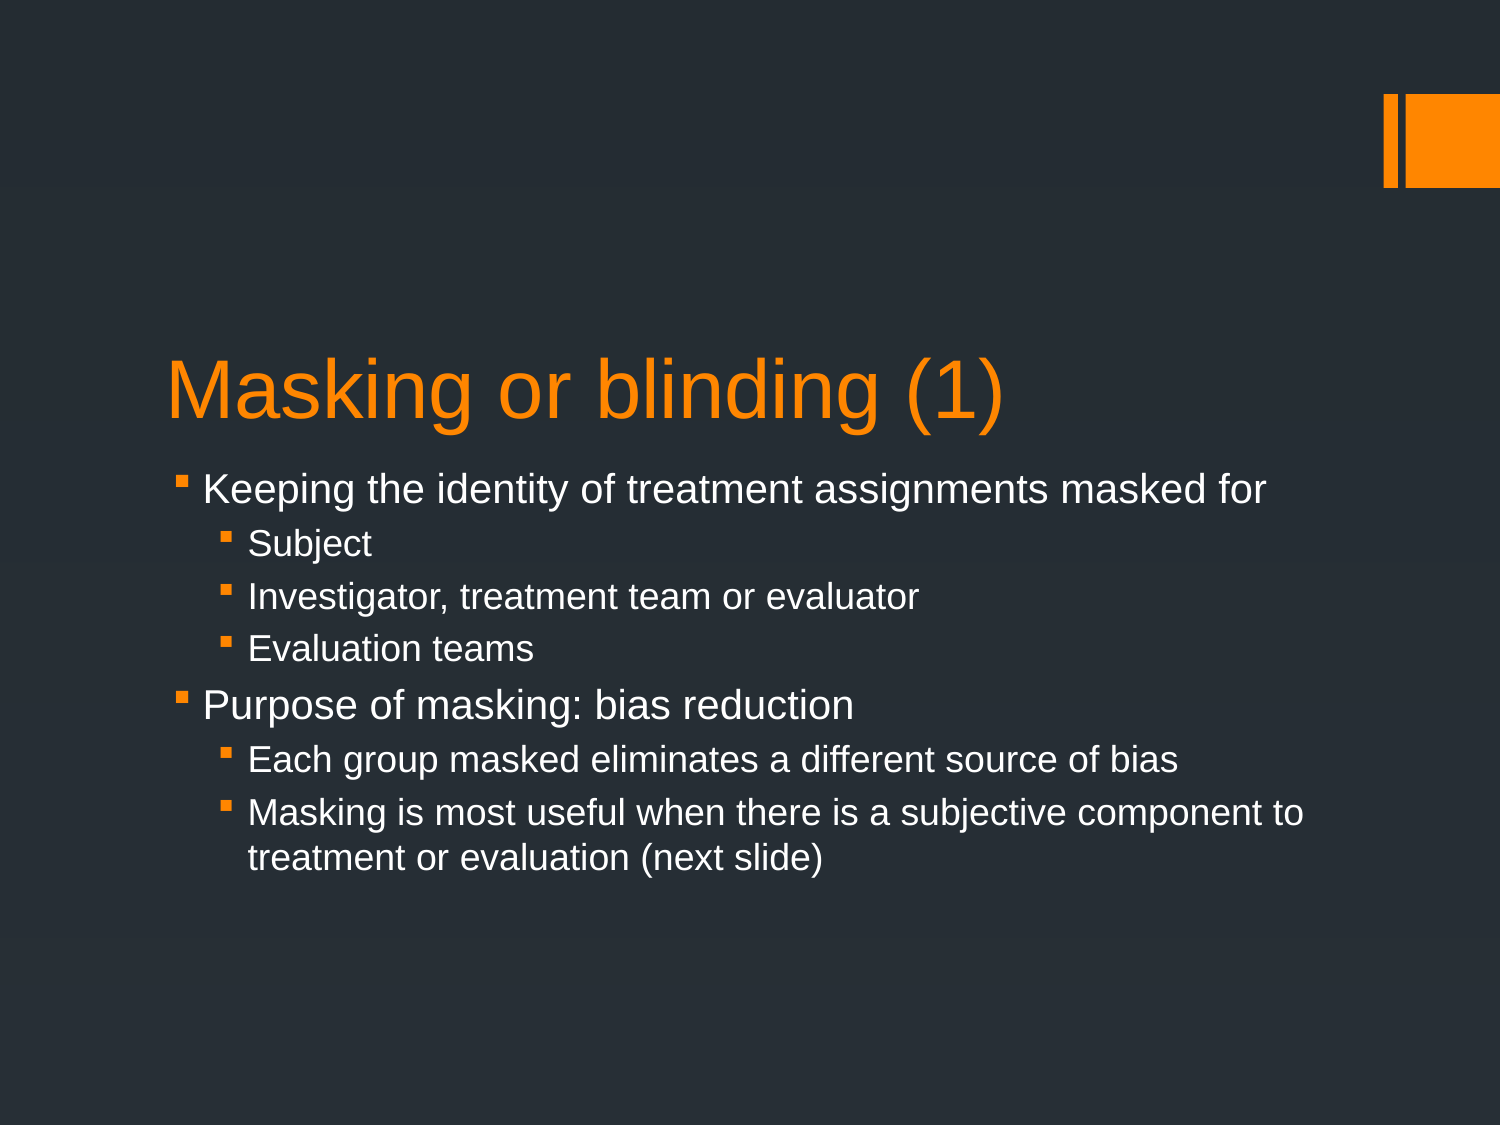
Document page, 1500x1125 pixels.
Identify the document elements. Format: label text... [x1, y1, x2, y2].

list Keeping the identity of treatment assignments masked for Subject Investigator, treatment team or evaluator Evaluation teams Purpose of masking: bias reduction Each group masked eliminates a different source of bias Masking is most useful when there is a subjective component to treatment or evaluation (next slide) [150, 454, 1350, 1035]
title Masking or blinding (1) [150, 253, 1350, 443]
